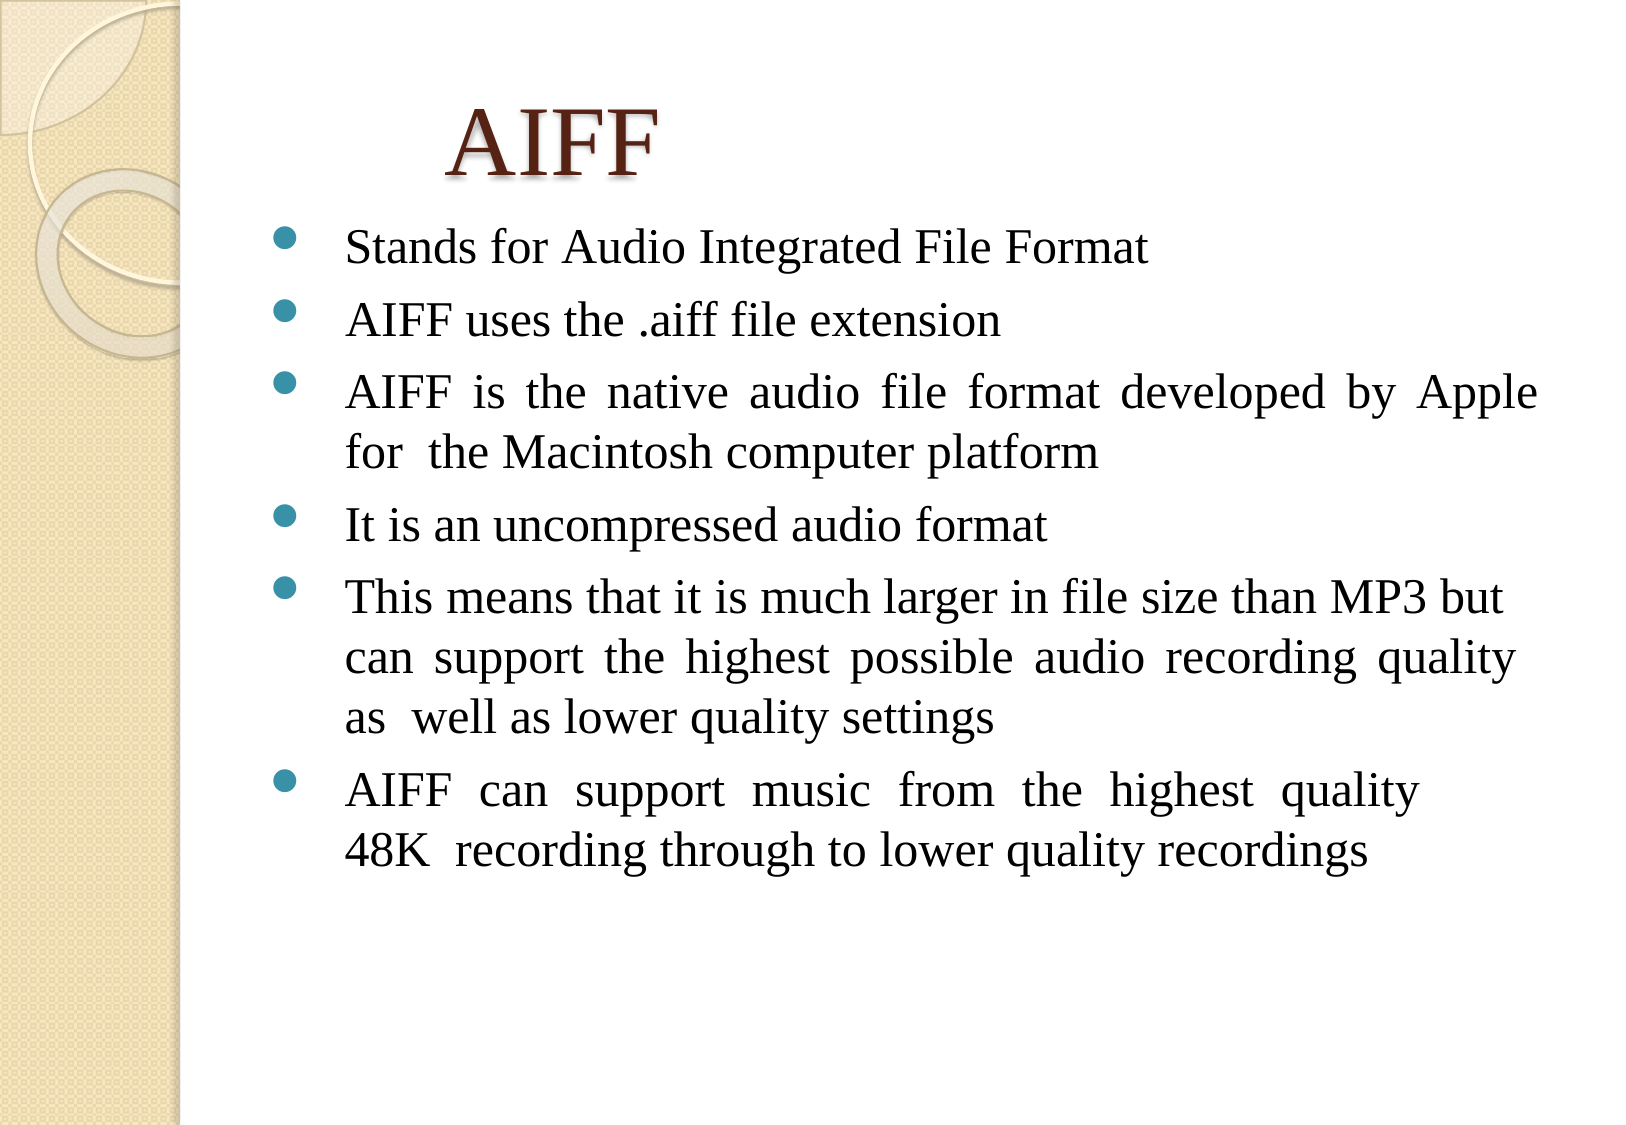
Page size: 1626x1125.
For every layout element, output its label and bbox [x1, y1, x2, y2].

picture [377, 45, 729, 210]
text_box [0, 0, 1625, 1125]
